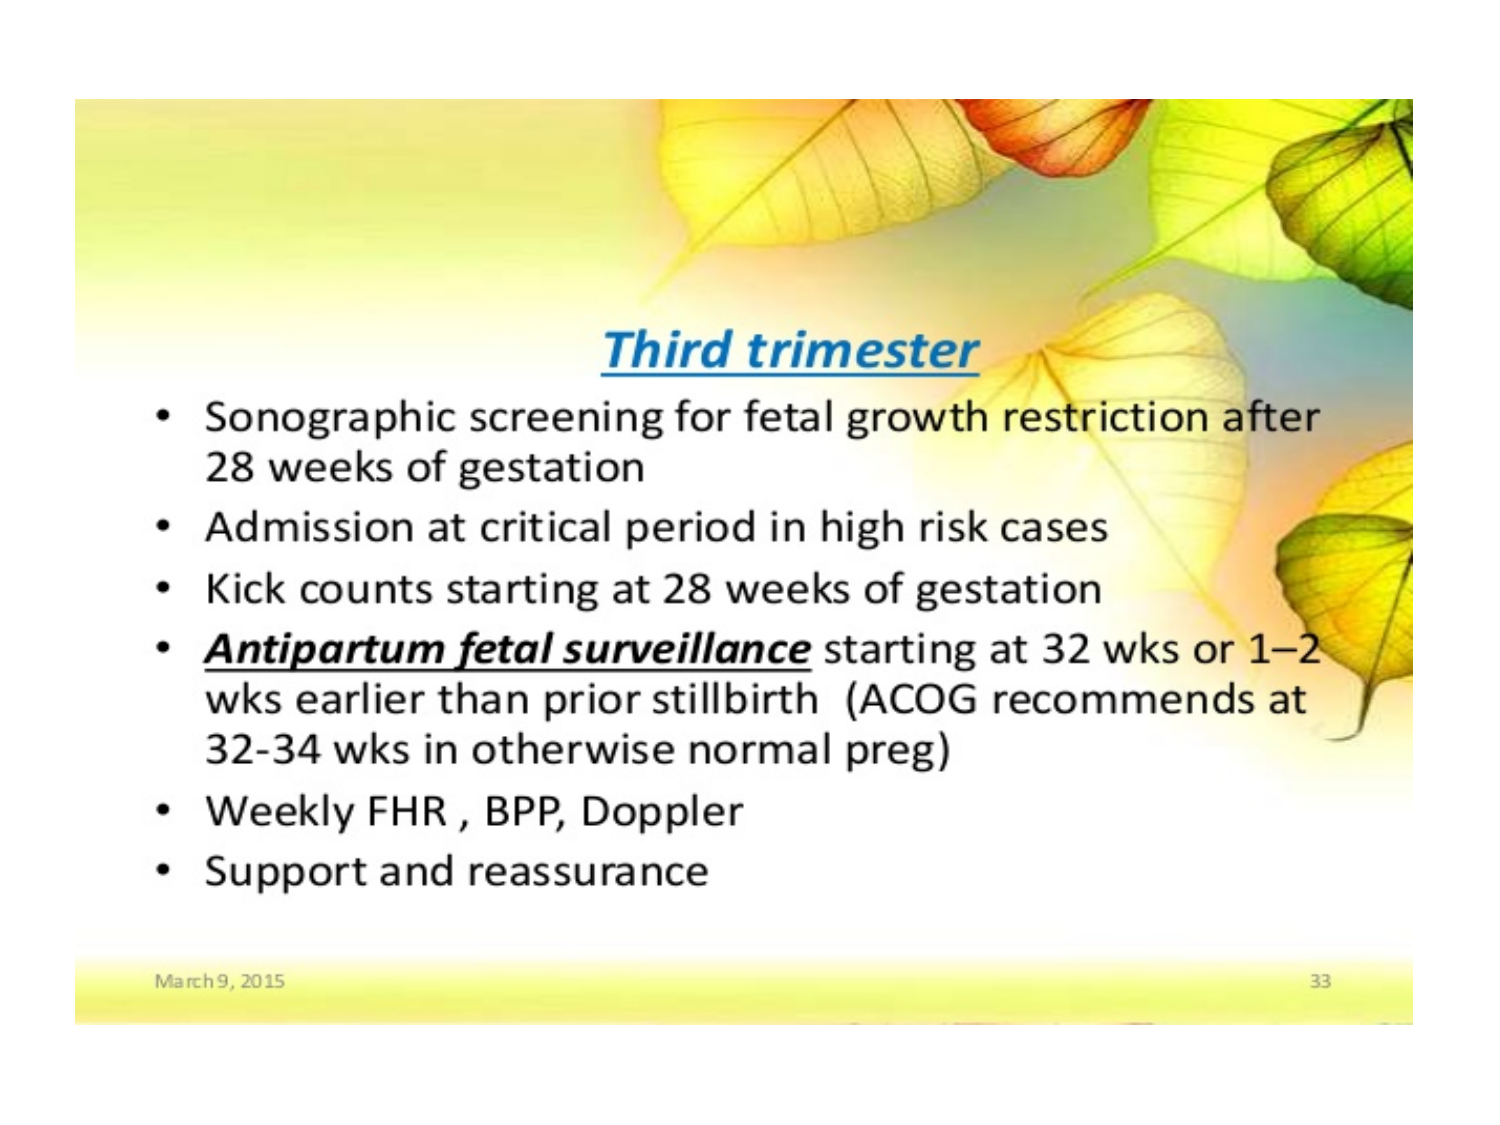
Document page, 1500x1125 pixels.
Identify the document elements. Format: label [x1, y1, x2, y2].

picture [74, 99, 1413, 1026]
